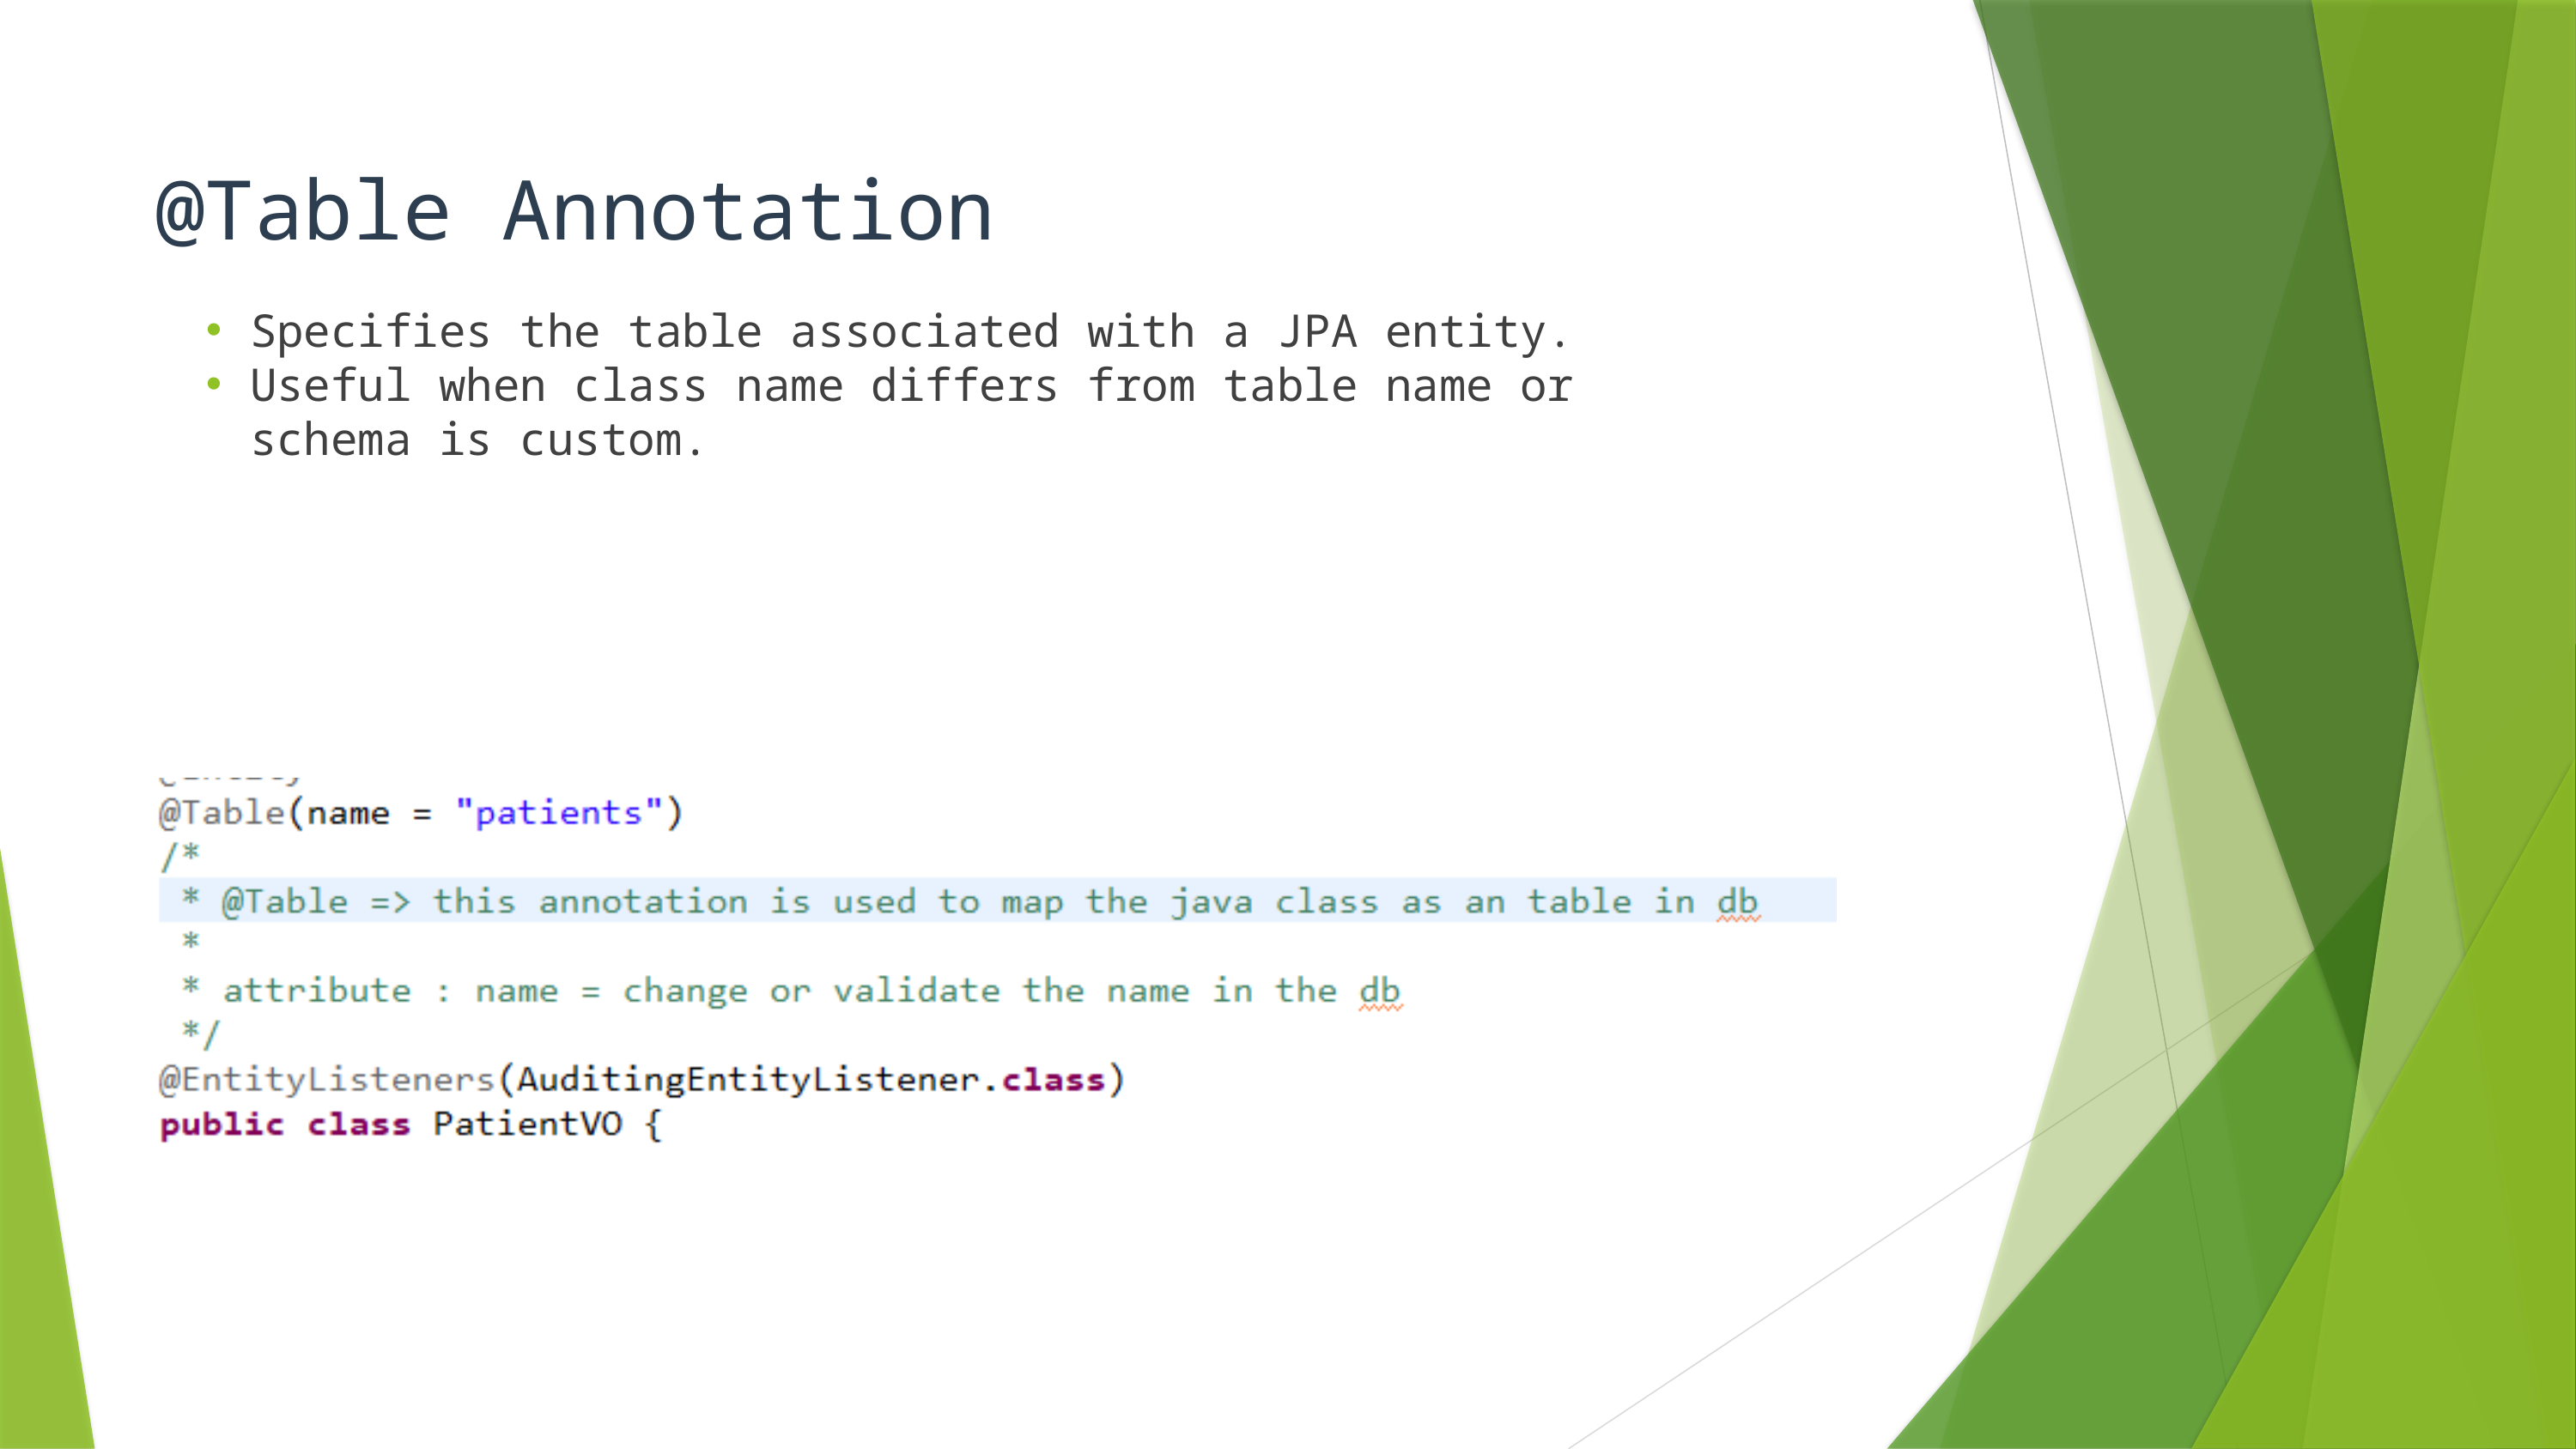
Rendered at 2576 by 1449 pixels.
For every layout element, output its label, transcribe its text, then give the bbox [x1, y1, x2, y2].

list Specifies the table associated with a JPA entity. Useful when class name differs from table name or schema is custom. [197, 288, 1591, 530]
title @Table Annotation [155, 145, 1212, 289]
picture [155, 777, 1838, 1172]
